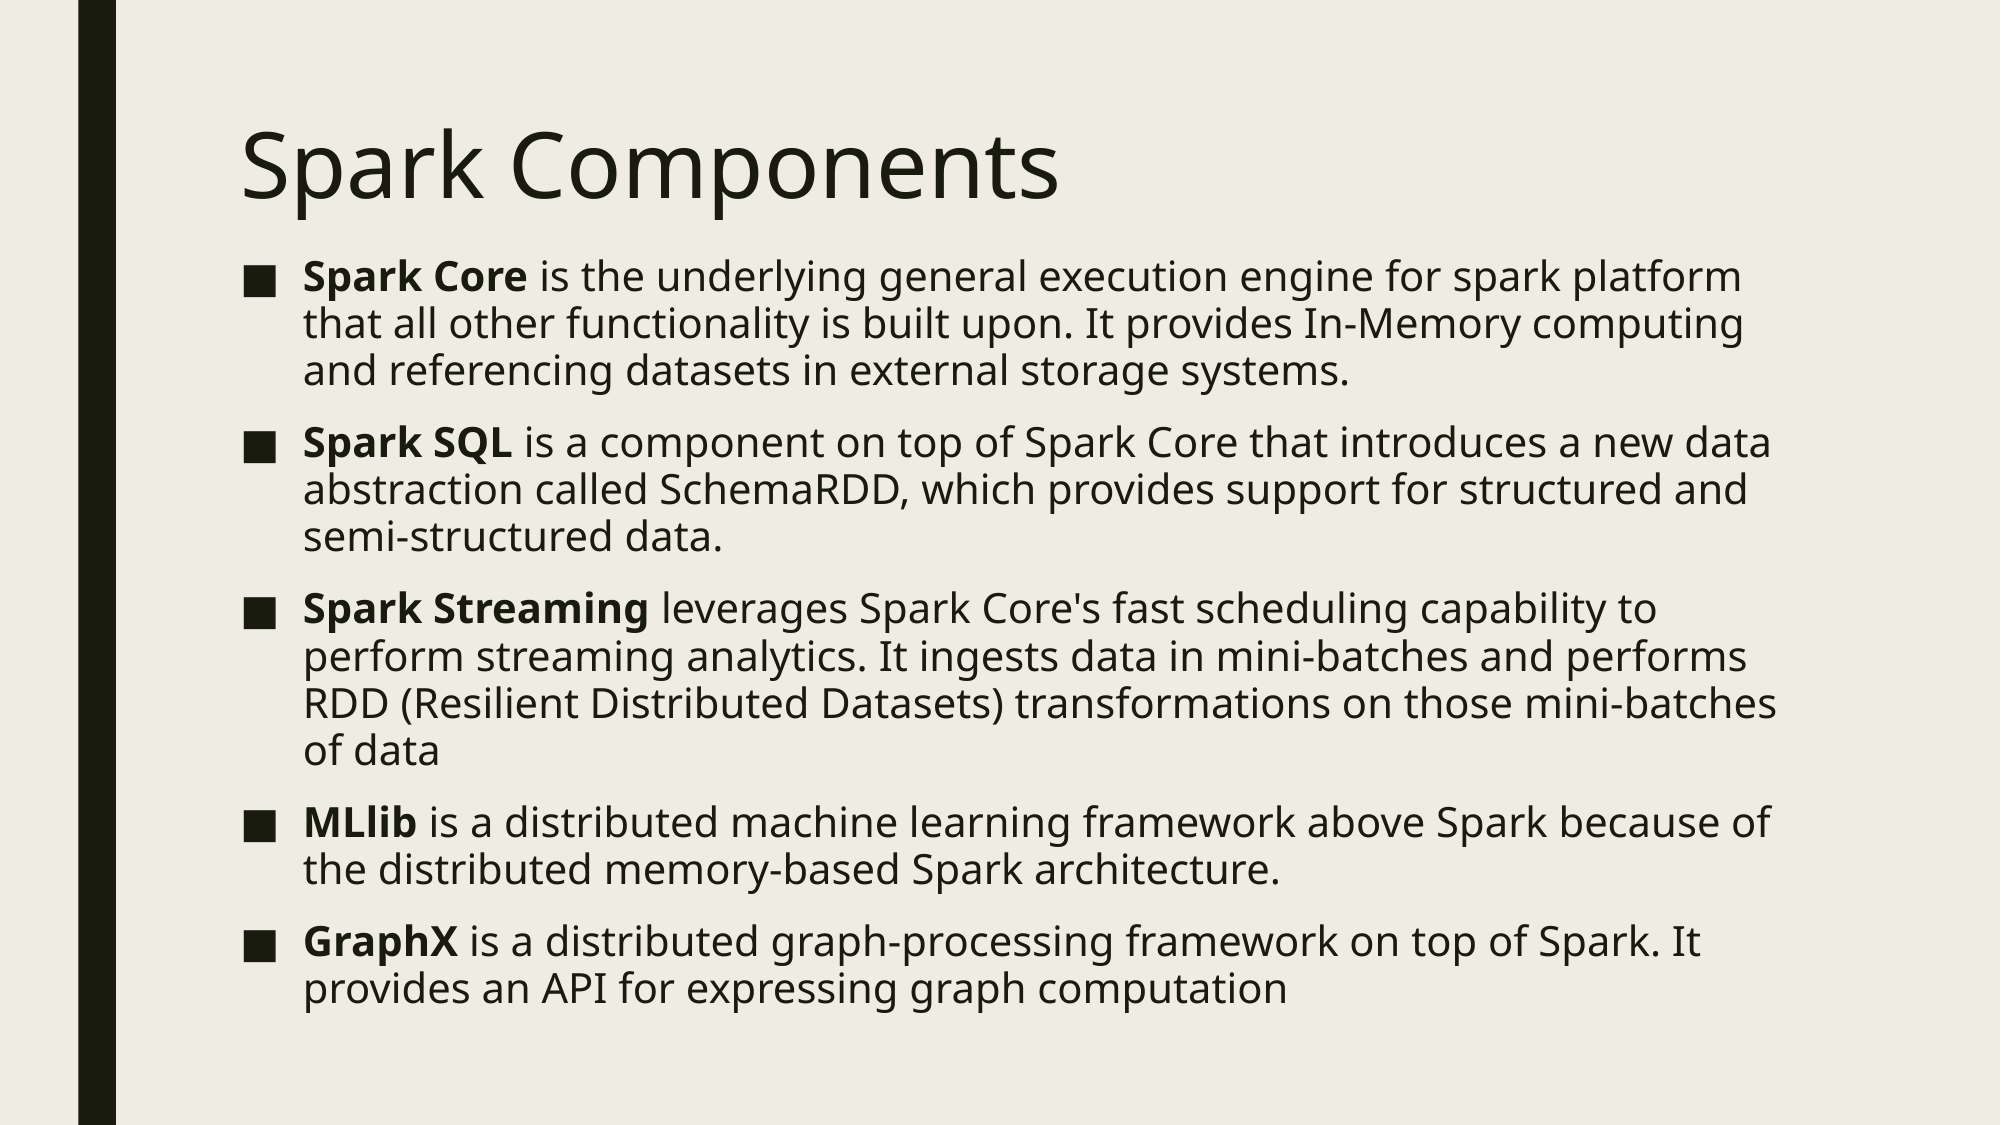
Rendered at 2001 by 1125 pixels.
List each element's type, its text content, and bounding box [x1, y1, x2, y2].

list Spark Core is the underlying general execution engine for spark platform that all other functionality is built upon. It provides In-Memory computing and referencing datasets in external storage systems. Spark SQL is a component on top of Spark Core that introduces a new data abstraction called SchemaRDD, which provides support for structured and semi-structured data. Spark Streaming leverages Spark Core's fast scheduling capability to perform streaming analytics. It ingests data in mini-batches and performs RDD (Resilient Distributed Datasets) transformations on those mini-batches of data MLlib is a distributed machine learning framework above Spark because of the distributed memory-based Spark architecture. GraphX is a distributed graph-processing framework on top of Spark. It provides an API for expressing graph computation [225, 246, 1800, 1029]
title Spark Components [225, 112, 1800, 246]
